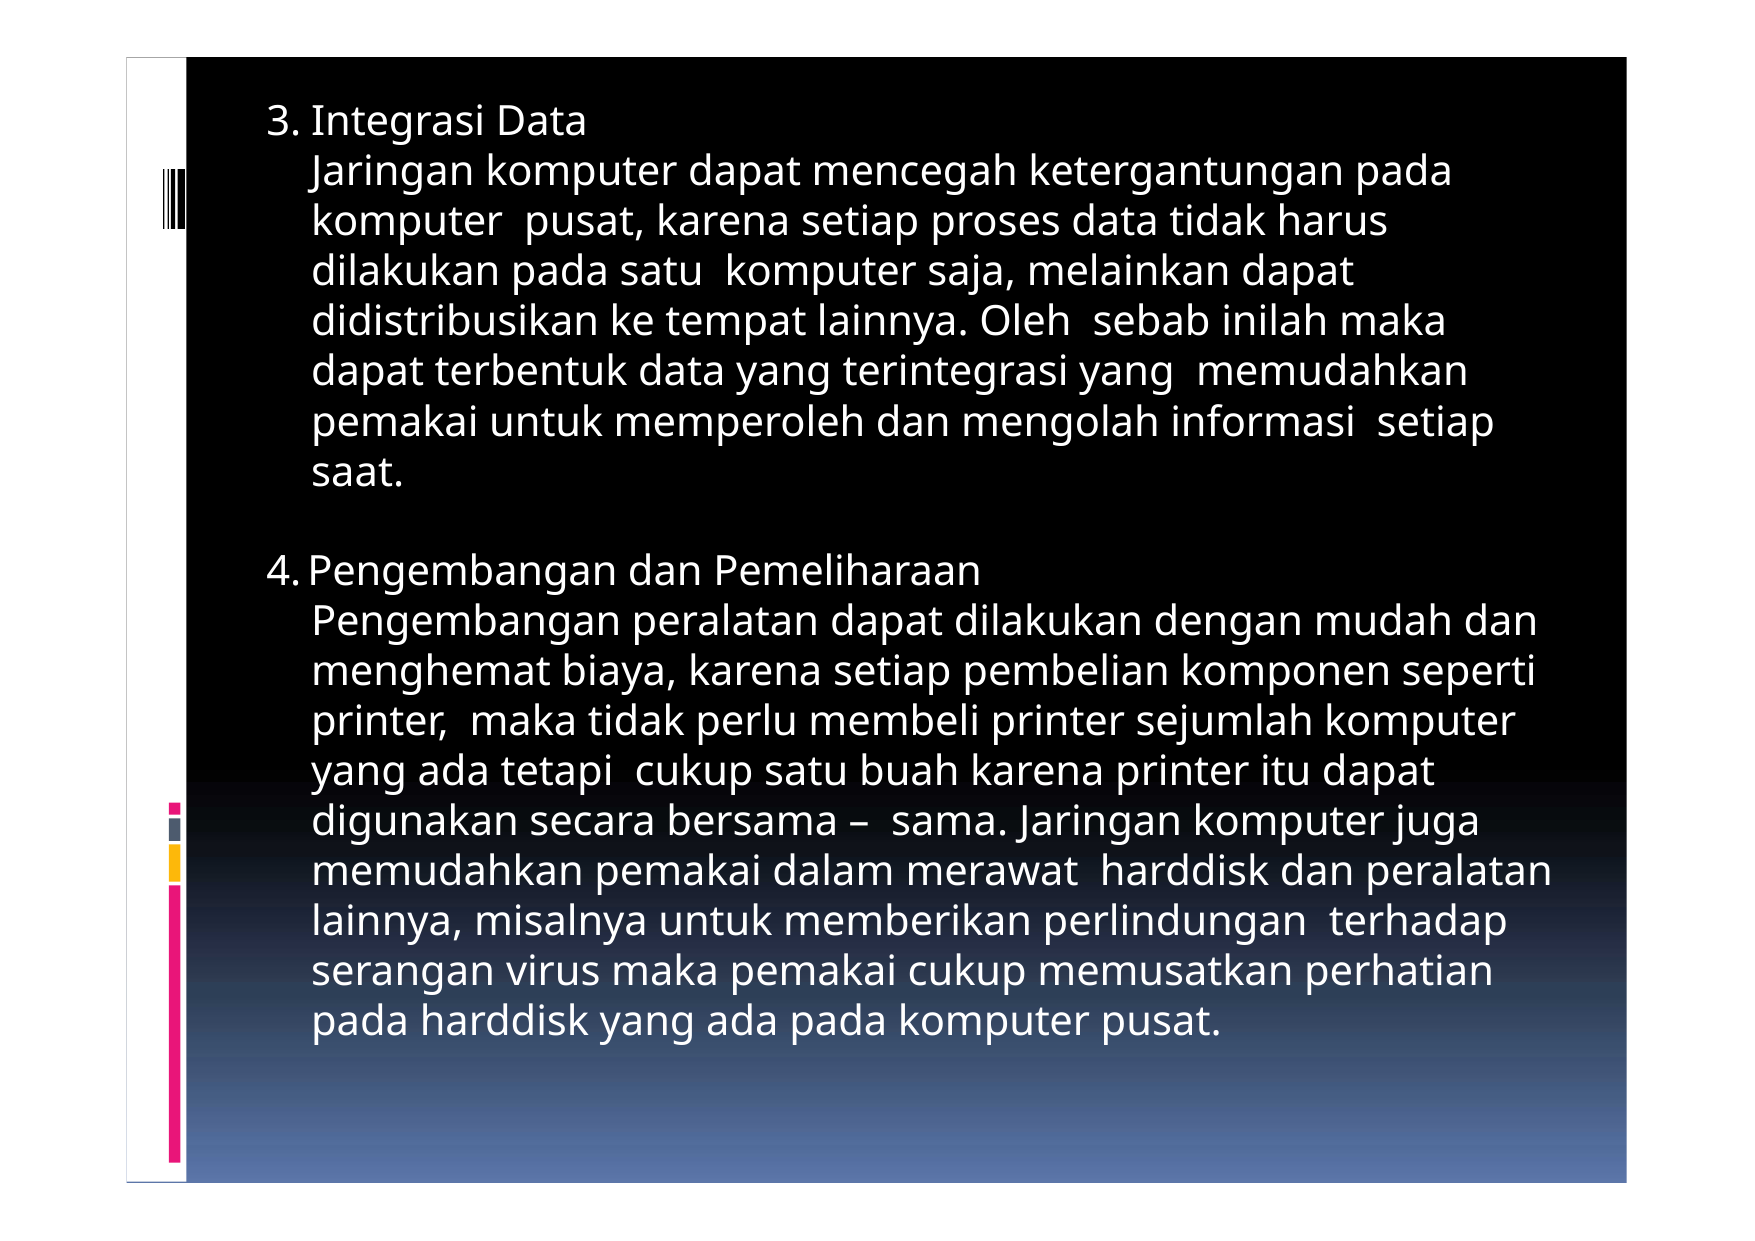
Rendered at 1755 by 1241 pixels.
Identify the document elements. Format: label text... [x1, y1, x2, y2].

picture [126, 57, 1627, 1183]
text_box Integrasi Data Jaringan komputer dapat mencegah ketergantungan pada komputer pusat, karena setiap proses data tidak harus dilakukan pada satu komputer saja, melainkan dapat didistribusikan ke tempat lainnya. Oleh sebab inilah maka dapat terbentuk data yang terintegrasi yang memudahkan pemakai untuk memperoleh dan mengolah informasi setiap saat. Pengembangan dan Pemeliharaan Pengembangan peralatan dapat dilakukan dengan mudah dan menghemat biaya, karena setiap pembelian komponen seperti printer, maka tidak perlu membeli printer sejumlah komputer yang ada tetapi cukup satu buah karena printer itu dapat digunakan secara bersama – sama. Jaringan komputer juga memudahkan pemakai dalam merawat harddisk dan peralatan lainnya, misalnya untuk memberikan perlindungan terhadap serangan virus maka pemakai cukup memusatkan perhatian pada harddisk yang ada pada komputer pusat. [264, 92, 1585, 1044]
